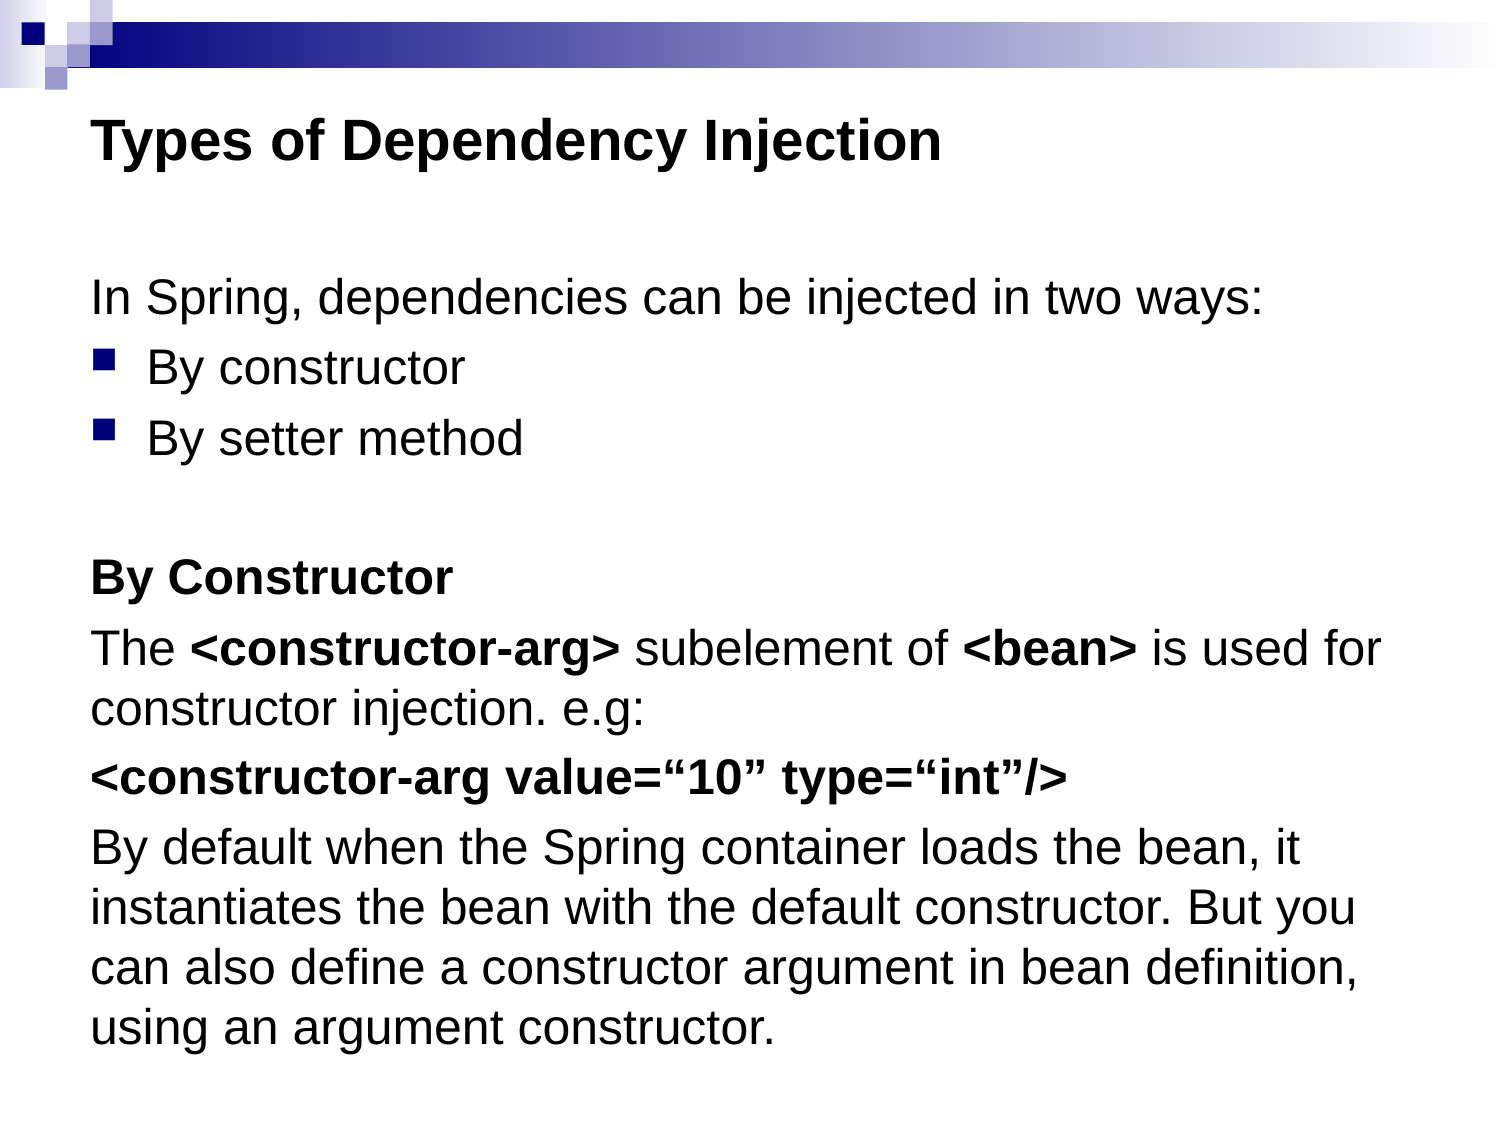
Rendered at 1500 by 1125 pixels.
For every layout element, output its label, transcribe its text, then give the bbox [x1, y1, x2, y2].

list In Spring, dependencies can be injected in two ways: By constructor By setter method By Constructor The <constructor-arg> subelement of <bean> is used for constructor injection. e.g: <constructor-arg value=“10” type=“int”/> By default when the Spring container loads the bean, it instantiates the bean with the default constructor. But you can also define a constructor argument in bean definition, using an argument constructor. [75, 187, 1463, 1075]
title Types of Dependency Injection [75, 75, 1425, 187]
